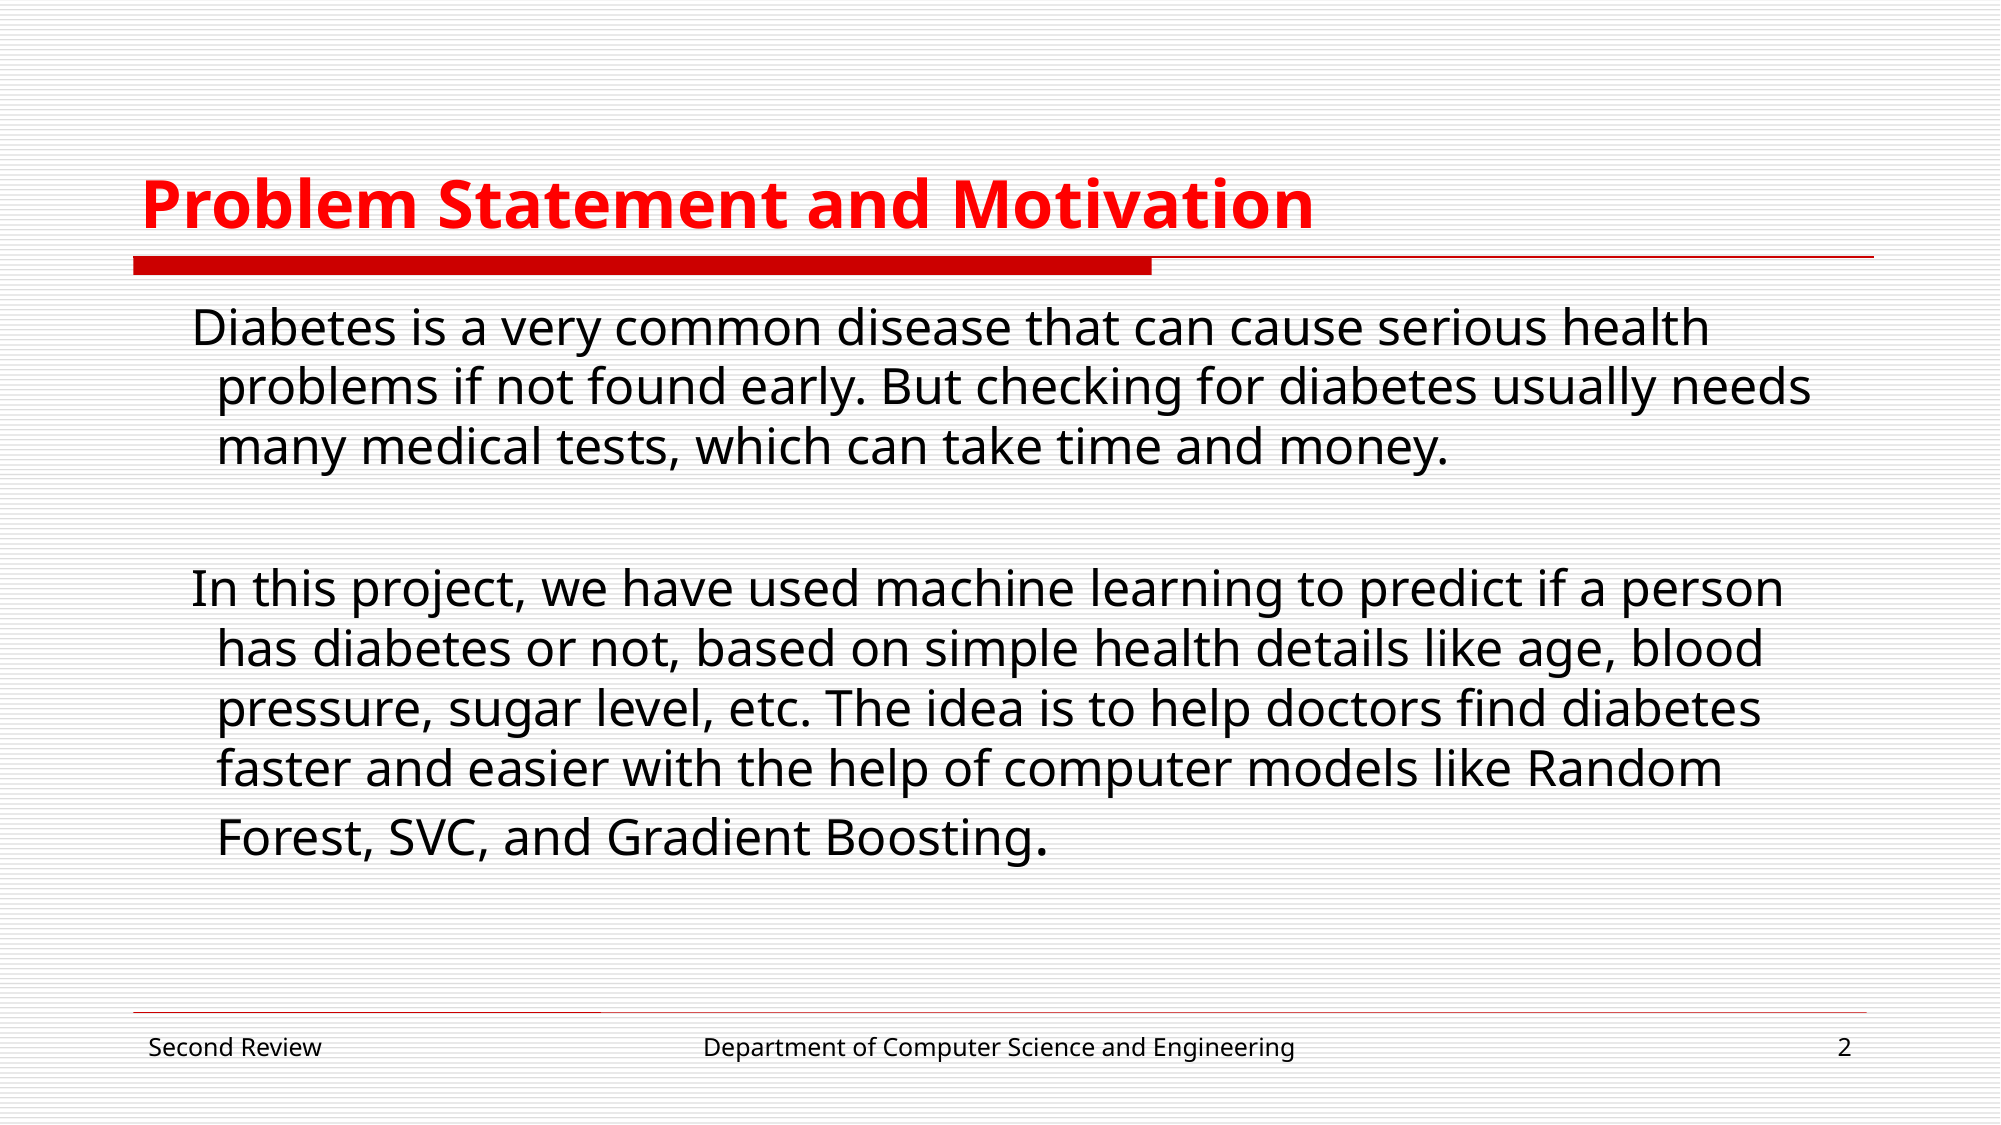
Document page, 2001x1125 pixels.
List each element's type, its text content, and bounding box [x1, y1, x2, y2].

picture [0, 0, 2001, 1125]
slide_number 2 [1433, 1024, 1867, 1103]
title Problem Statement and Motivation [125, 50, 1876, 250]
slide_number Second Review [133, 1024, 567, 1103]
list Diabetes is a very common disease that can cause serious health problems if not found early. But checking for diabetes usually needs many medical tests, which can take time and money. In this project, we have used machine learning to predict if a person has diabetes or not, based on simple health details like age, blood pressure, sugar level, etc. The idea is to help doctors find diabetes faster and easier with the help of computer models like Random Forest, SVC, and Gradient Boosting. [123, 287, 1874, 988]
footer Department of Computer Science and Engineering [683, 1024, 1317, 1103]
